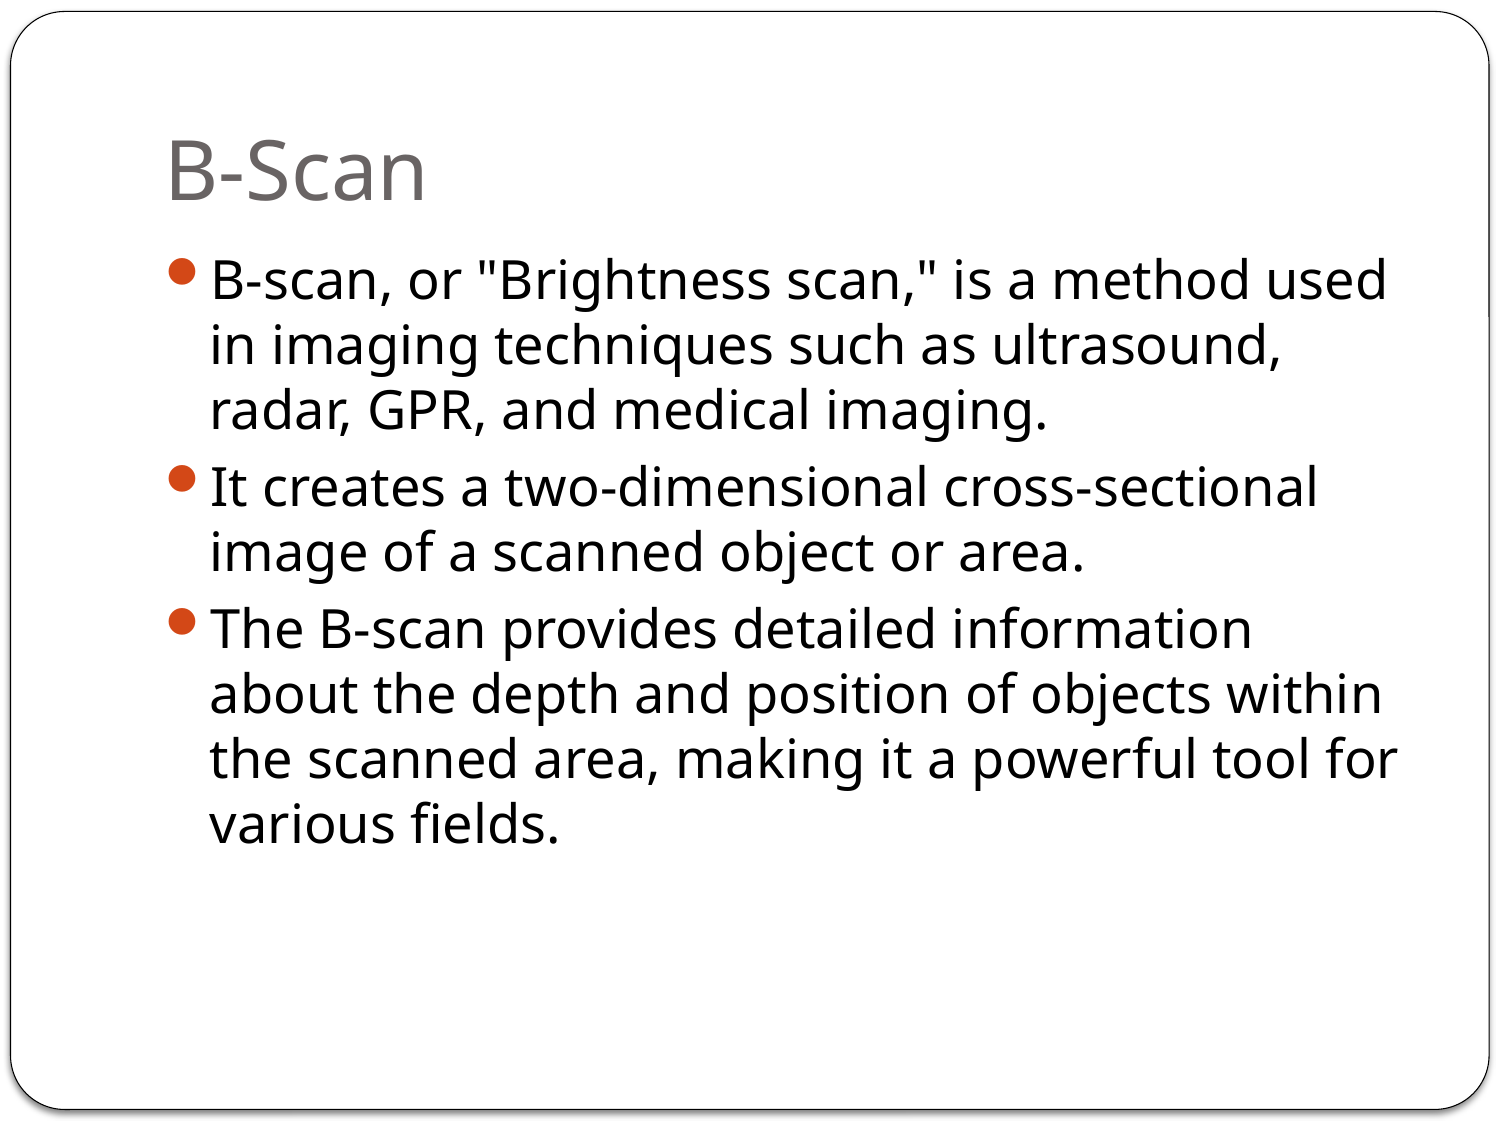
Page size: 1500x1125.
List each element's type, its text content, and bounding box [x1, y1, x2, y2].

title B-Scan [150, 45, 1425, 233]
list B-scan, or "Brightness scan," is a method used in imaging techniques such as ultrasound, radar, GPR, and medical imaging. It creates a two-dimensional cross-sectional image of a scanned object or area. The B-scan provides detailed information about the depth and position of objects within the scanned area, making it a powerful tool for various fields. [150, 237, 1425, 988]
